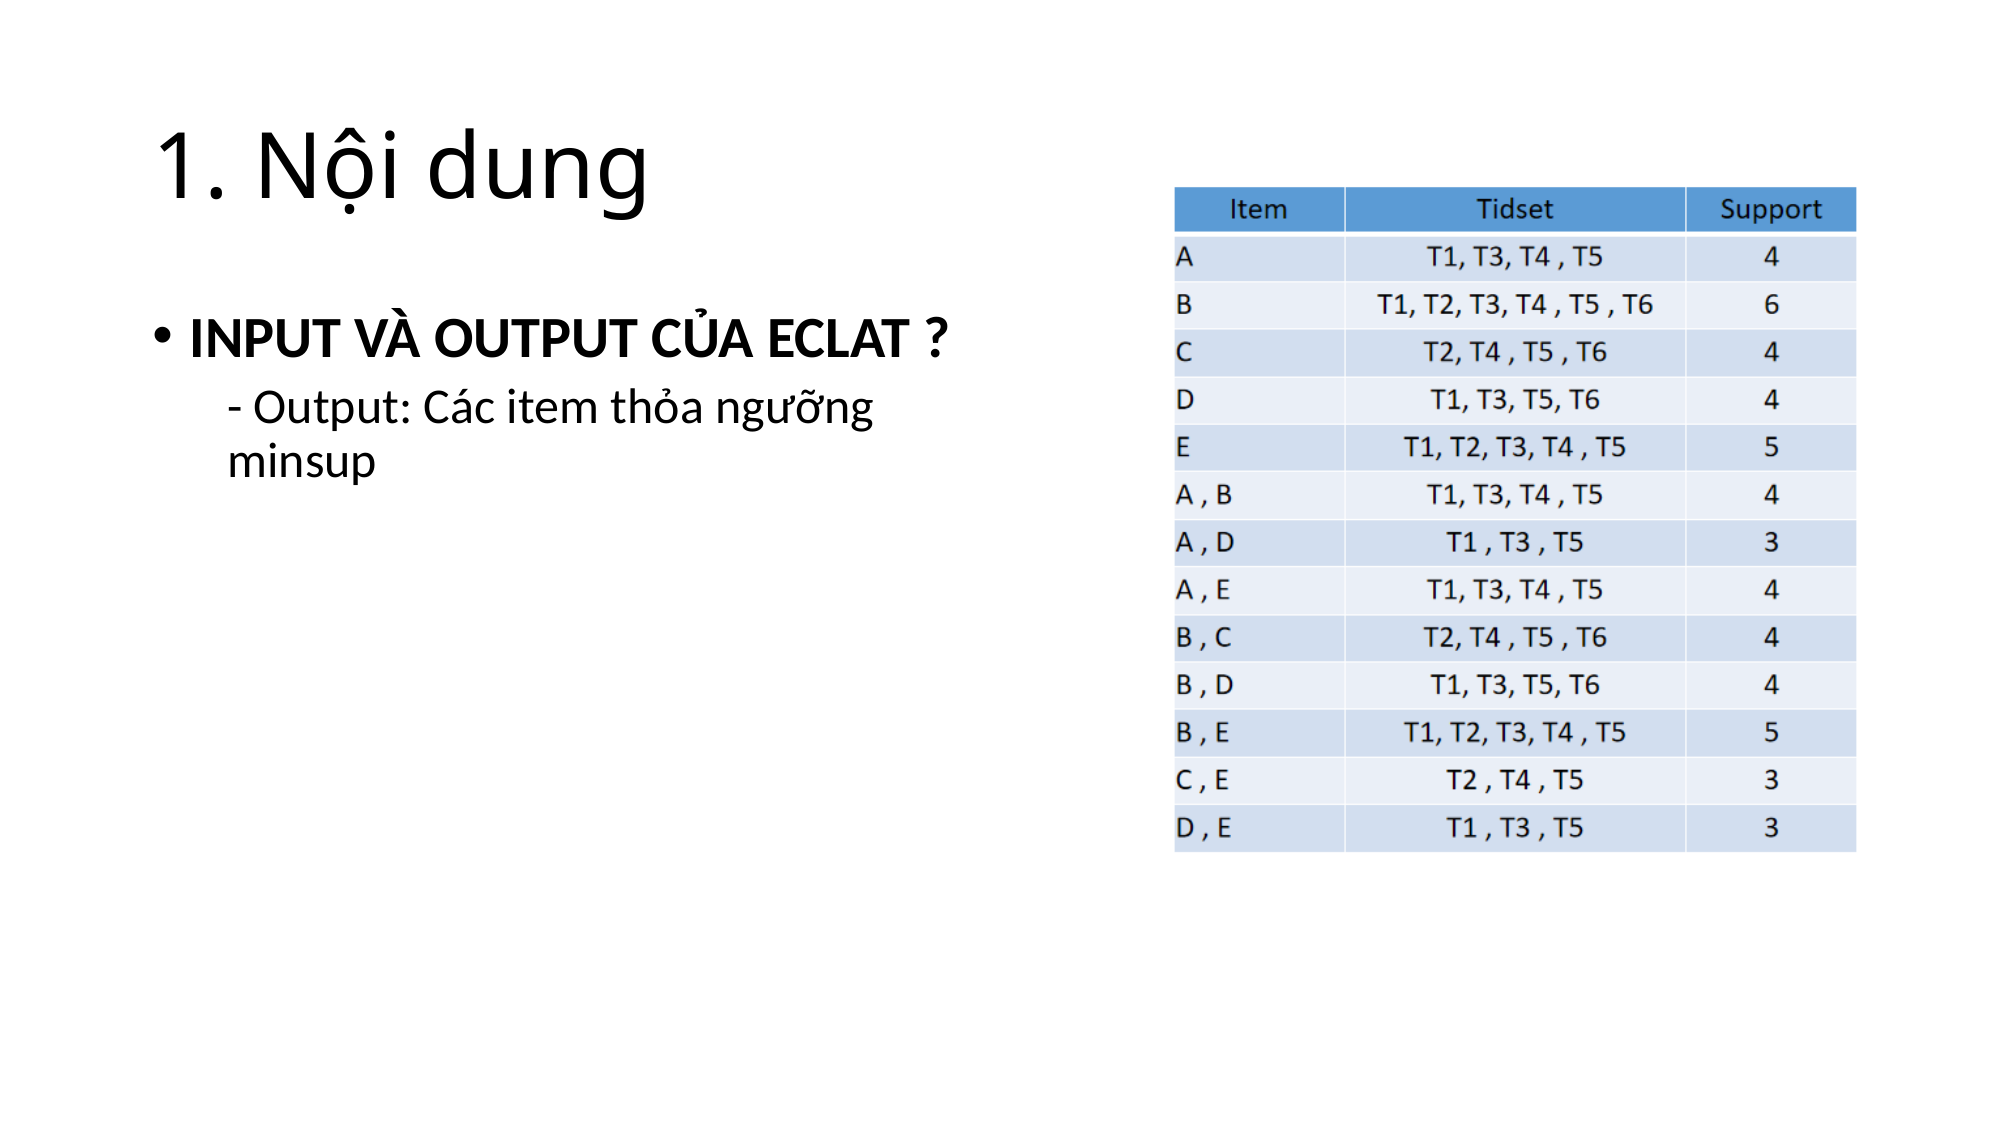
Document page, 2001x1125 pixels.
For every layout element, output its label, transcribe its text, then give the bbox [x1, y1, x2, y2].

picture [1167, 169, 1863, 860]
title 1. Nội dung [137, 59, 1863, 278]
list INPUT VÀ OUTPUT CỦA ECLAT ? - Output: Các item thỏa ngưỡng minsup [137, 299, 988, 1014]
